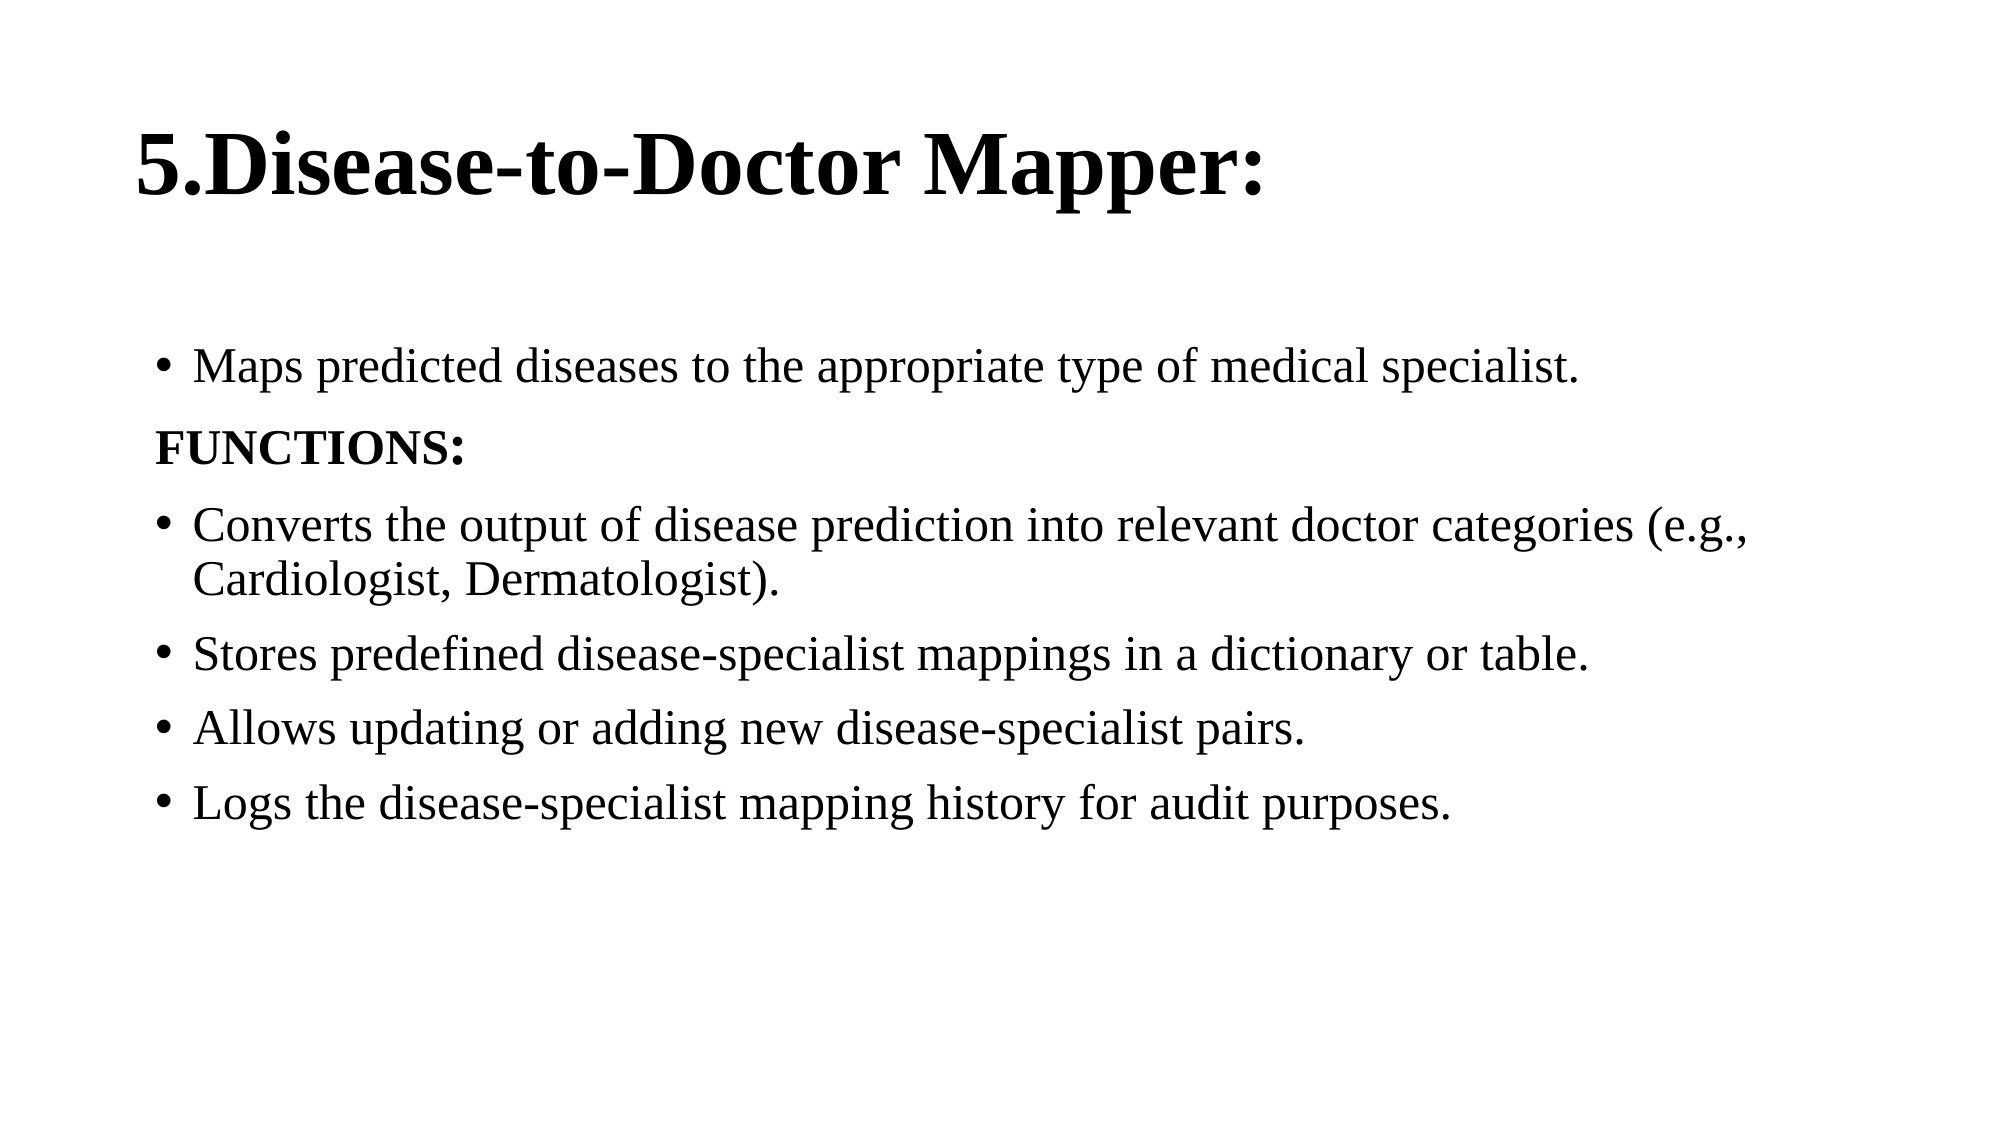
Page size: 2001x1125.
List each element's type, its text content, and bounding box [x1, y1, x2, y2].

title 5.Disease-to-Doctor Mapper: [120, 47, 1830, 283]
list Maps predicted diseases to the appropriate type of medical specialist. FUNCTIONS: Converts the output of disease prediction into relevant doctor categories (e.g., Cardiologist, Dermatologist). Stores predefined disease-specialist mappings in a dictionary or table. Allows updating or adding new disease-specialist pairs. Logs the disease-specialist mapping history for audit purposes. [155, 332, 1753, 993]
